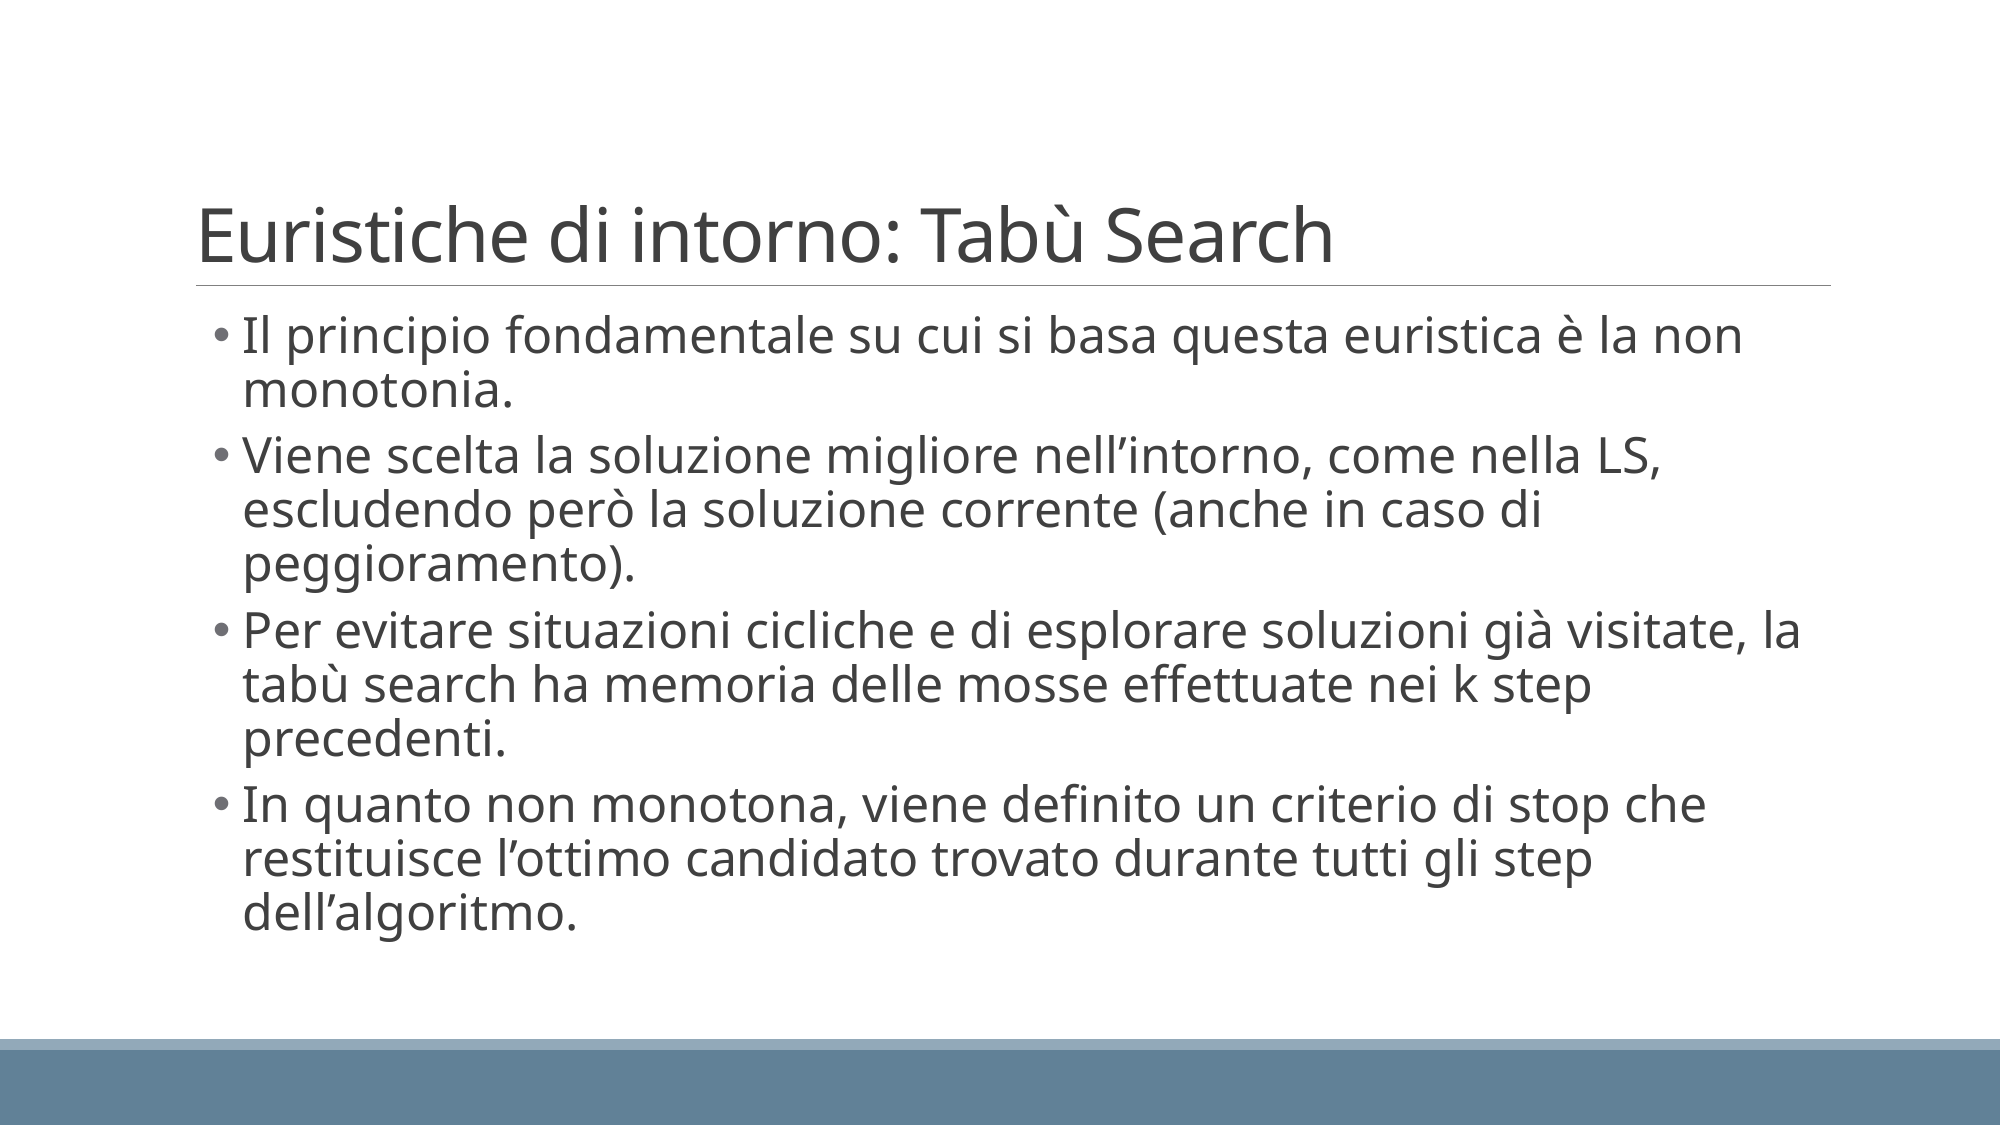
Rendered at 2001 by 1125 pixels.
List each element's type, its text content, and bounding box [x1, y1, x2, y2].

title Euristiche di intorno: Tabù Search [180, 47, 1830, 285]
list Il principio fondamentale su cui si basa questa euristica è la non monotonia. Viene scelta la soluzione migliore nell’intorno, come nella LS, escludendo però la soluzione corrente (anche in caso di peggioramento). Per evitare situazioni cicliche e di esplorare soluzioni già visitate, la tabù search ha memoria delle mosse effettuate nei k step precedenti. In quanto non monotona, viene definito un criterio di stop che restituisce l’ottimo candidato trovato durante tutti gli step dell’algoritmo. [180, 302, 1830, 963]
